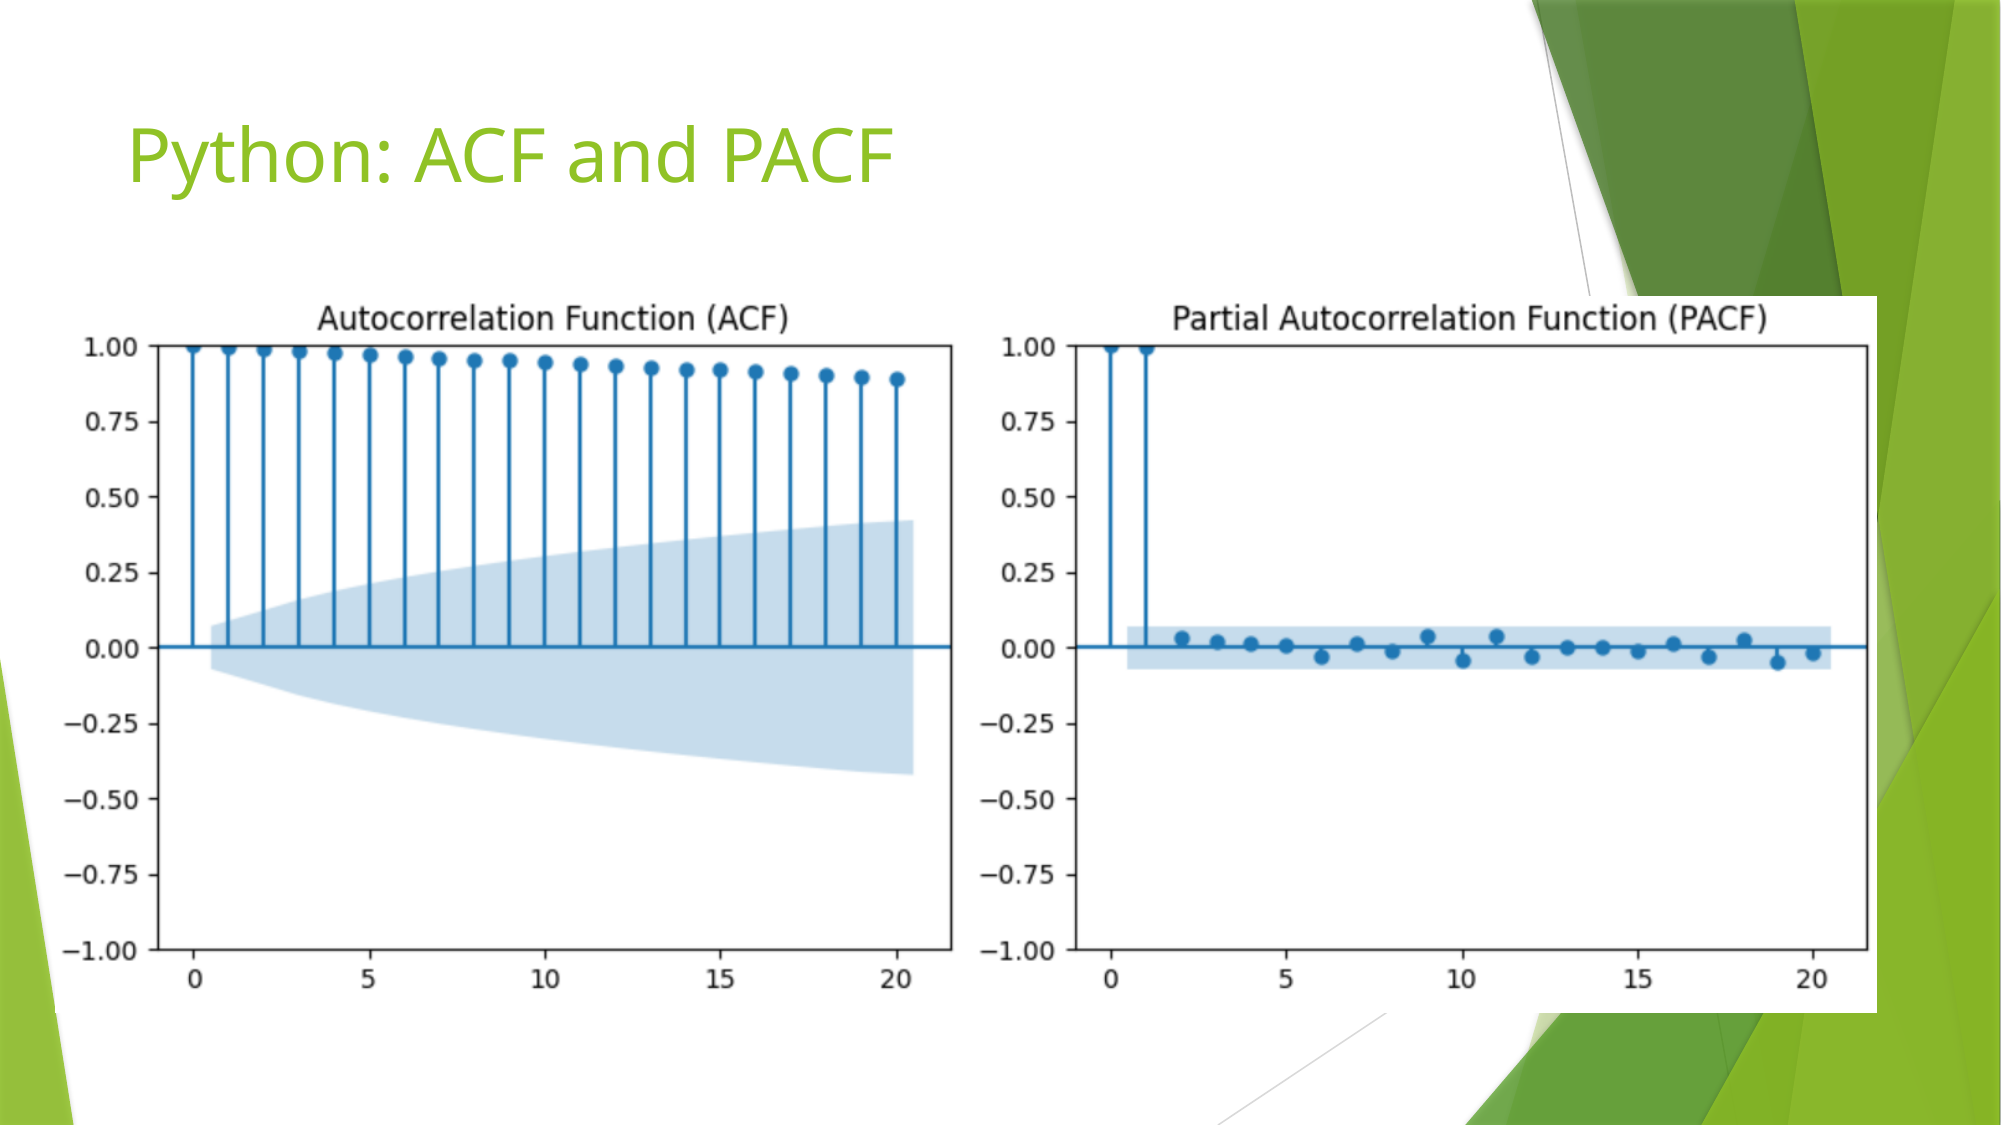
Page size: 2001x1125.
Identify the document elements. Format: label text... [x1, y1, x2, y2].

picture [54, 296, 1878, 1014]
title Python: ACF and PACF [111, 99, 1522, 227]
